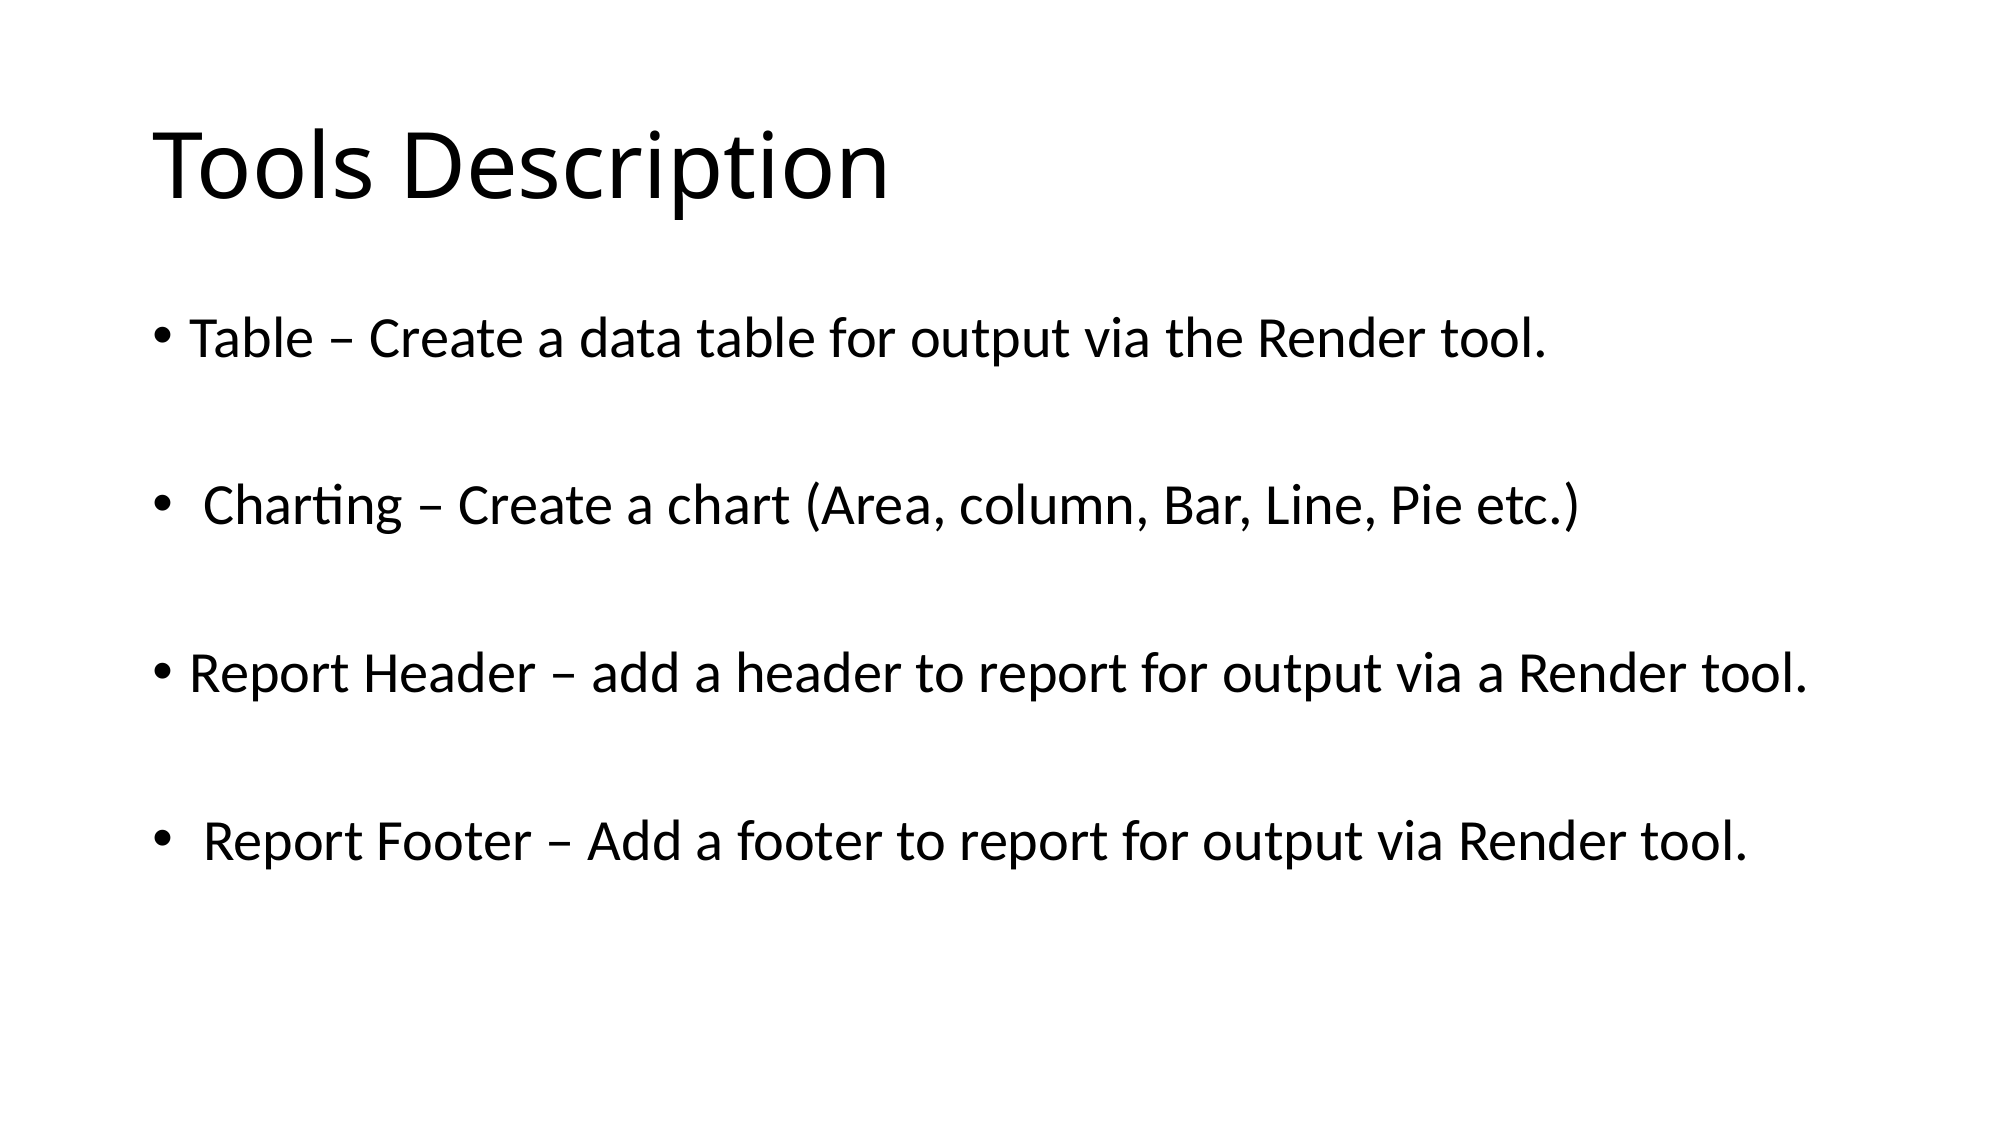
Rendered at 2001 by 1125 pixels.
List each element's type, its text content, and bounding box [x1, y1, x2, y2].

list Table – Create a data table for output via the Render tool. Charting – Create a chart (Area, column, Bar, Line, Pie etc.) Report Header – add a header to report for output via a Render tool. Report Footer – Add a footer to report for output via Render tool. [137, 299, 1863, 1014]
title Tools Description [137, 59, 1863, 278]
